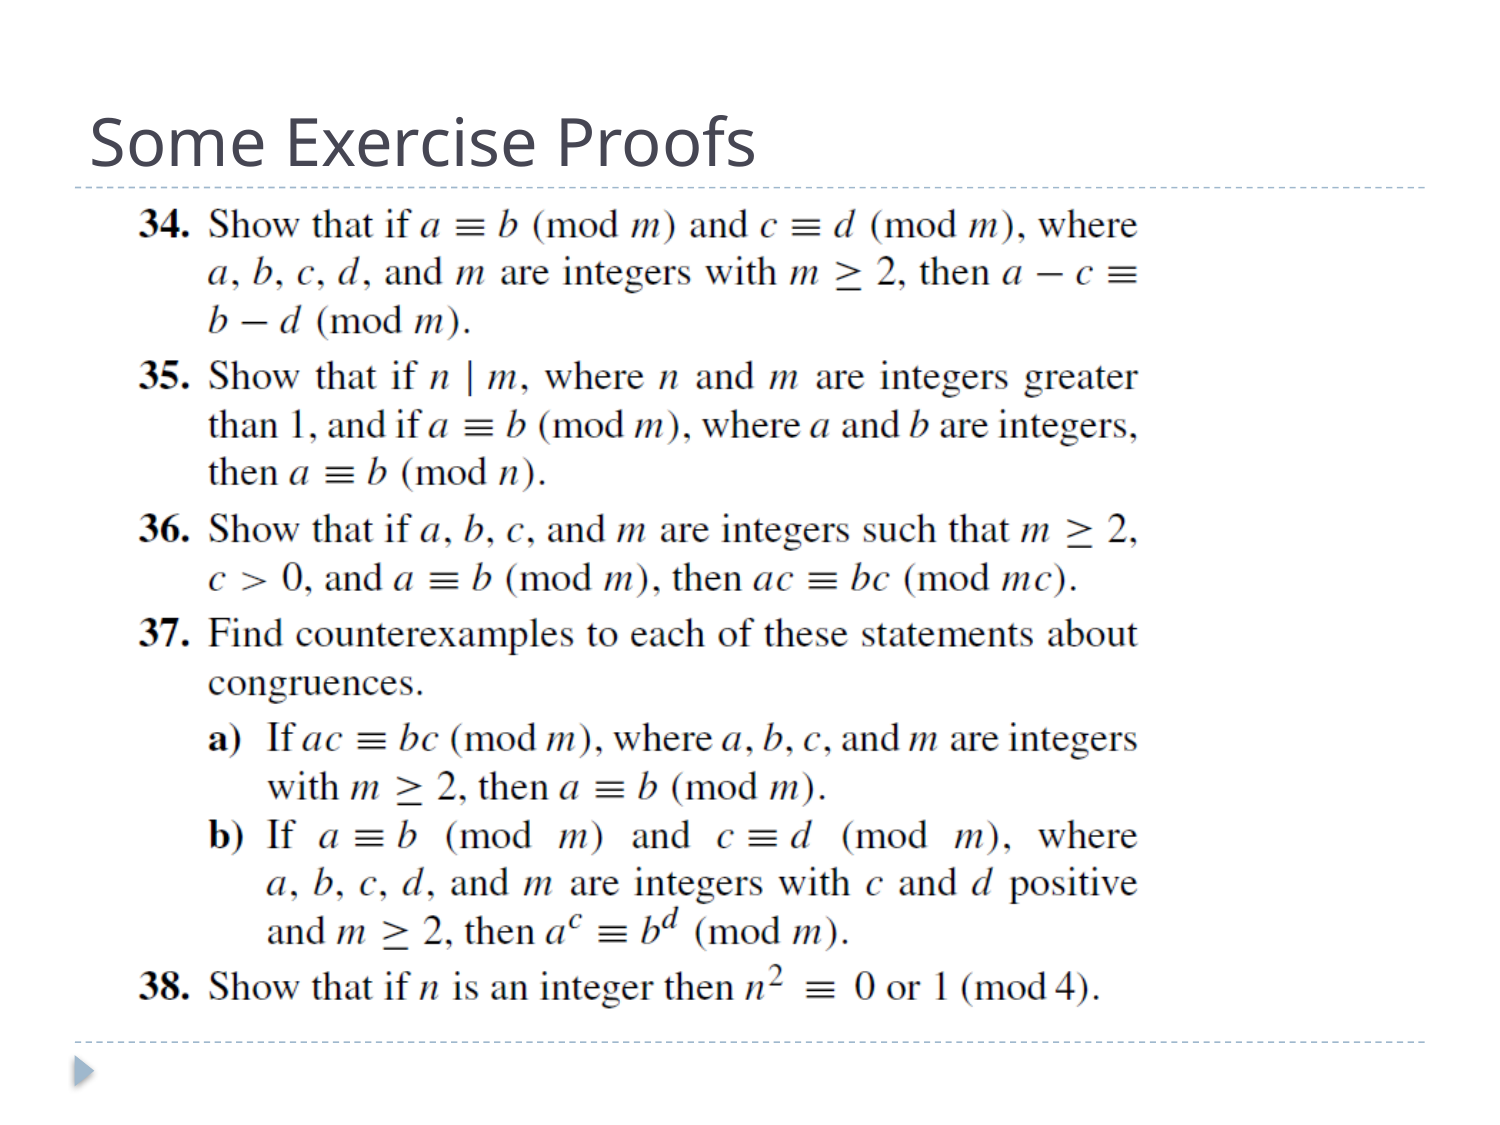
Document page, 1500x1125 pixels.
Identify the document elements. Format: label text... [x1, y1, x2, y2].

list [137, 199, 1184, 1011]
title Some Exercise Proofs [75, 24, 1425, 188]
